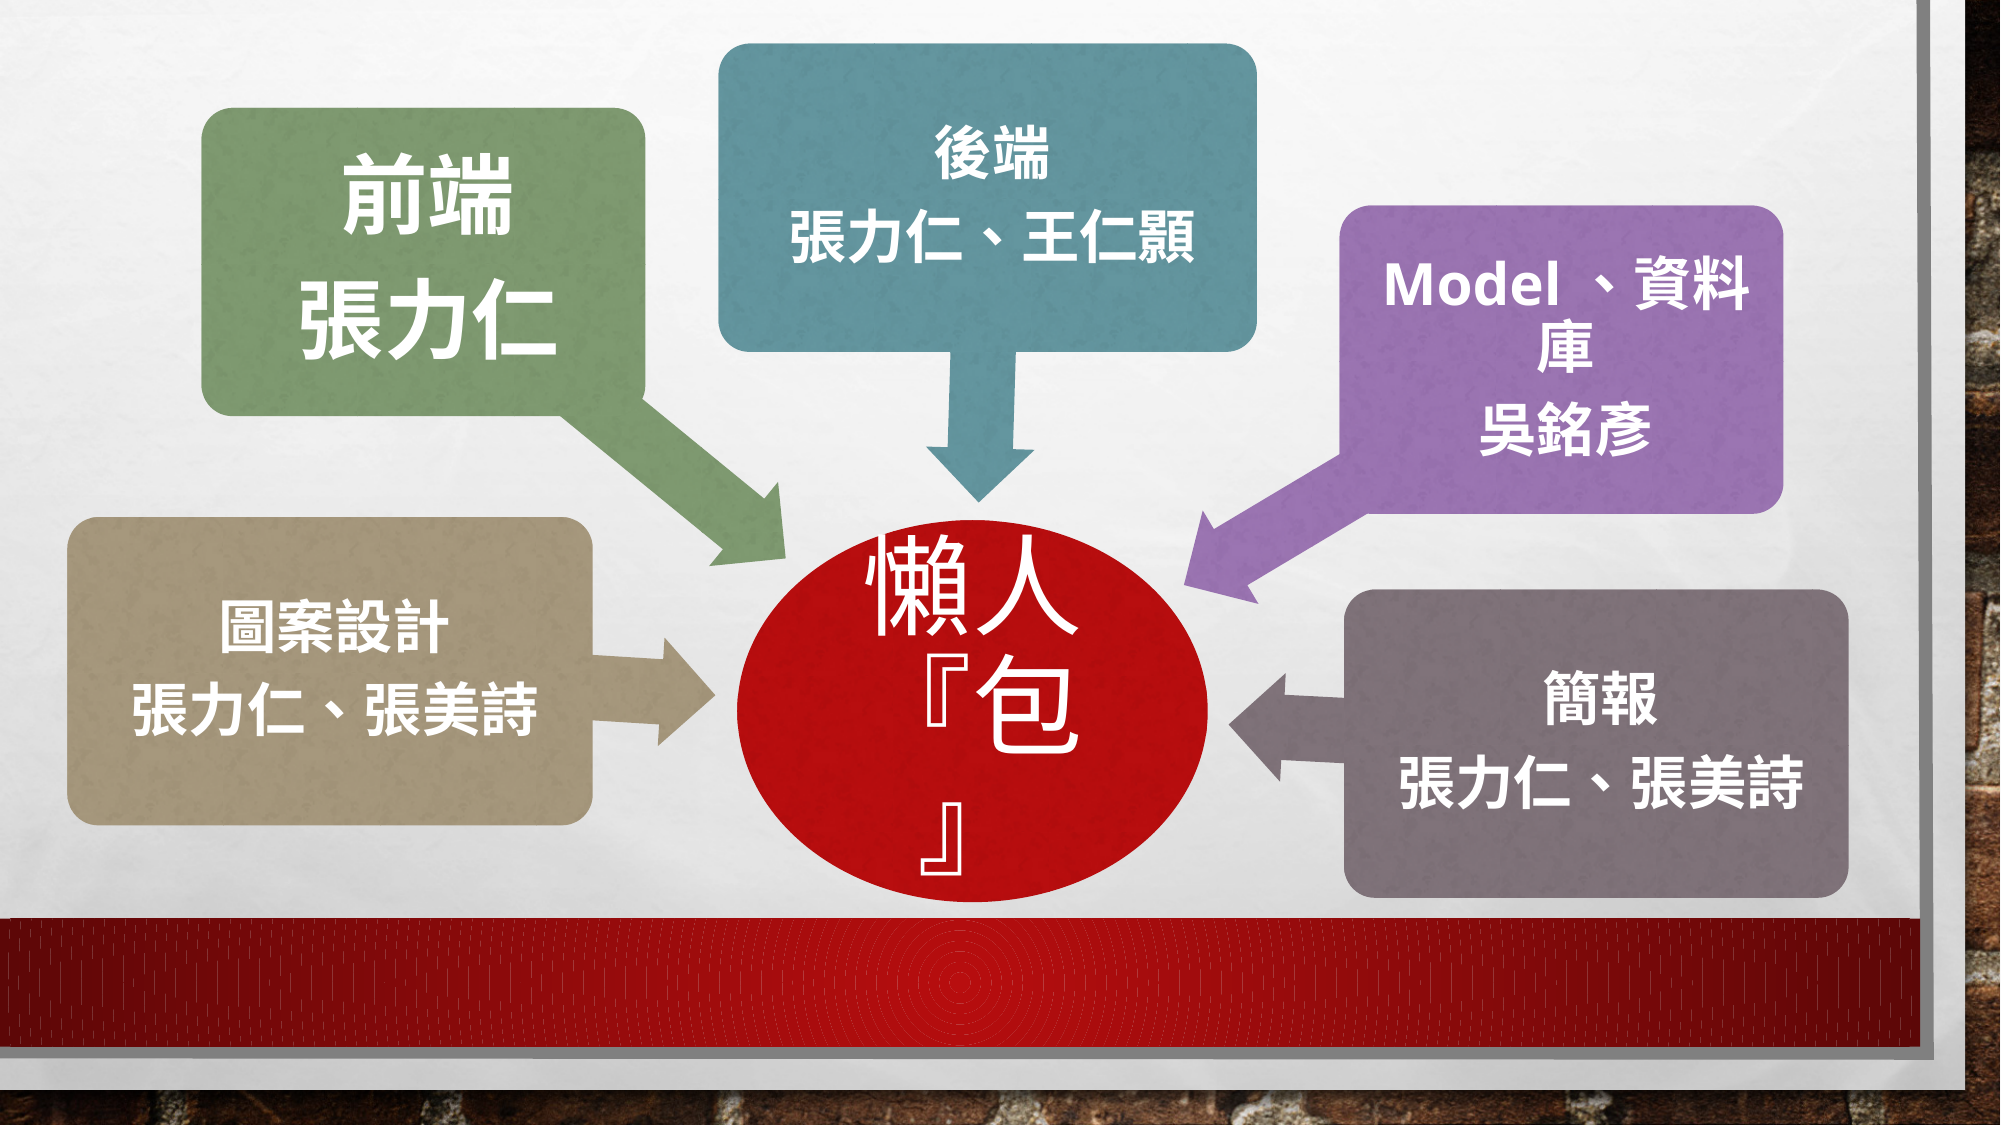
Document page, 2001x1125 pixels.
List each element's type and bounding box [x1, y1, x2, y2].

picture [0, 0, 2000, 1125]
text_box [54, 0, 1880, 899]
